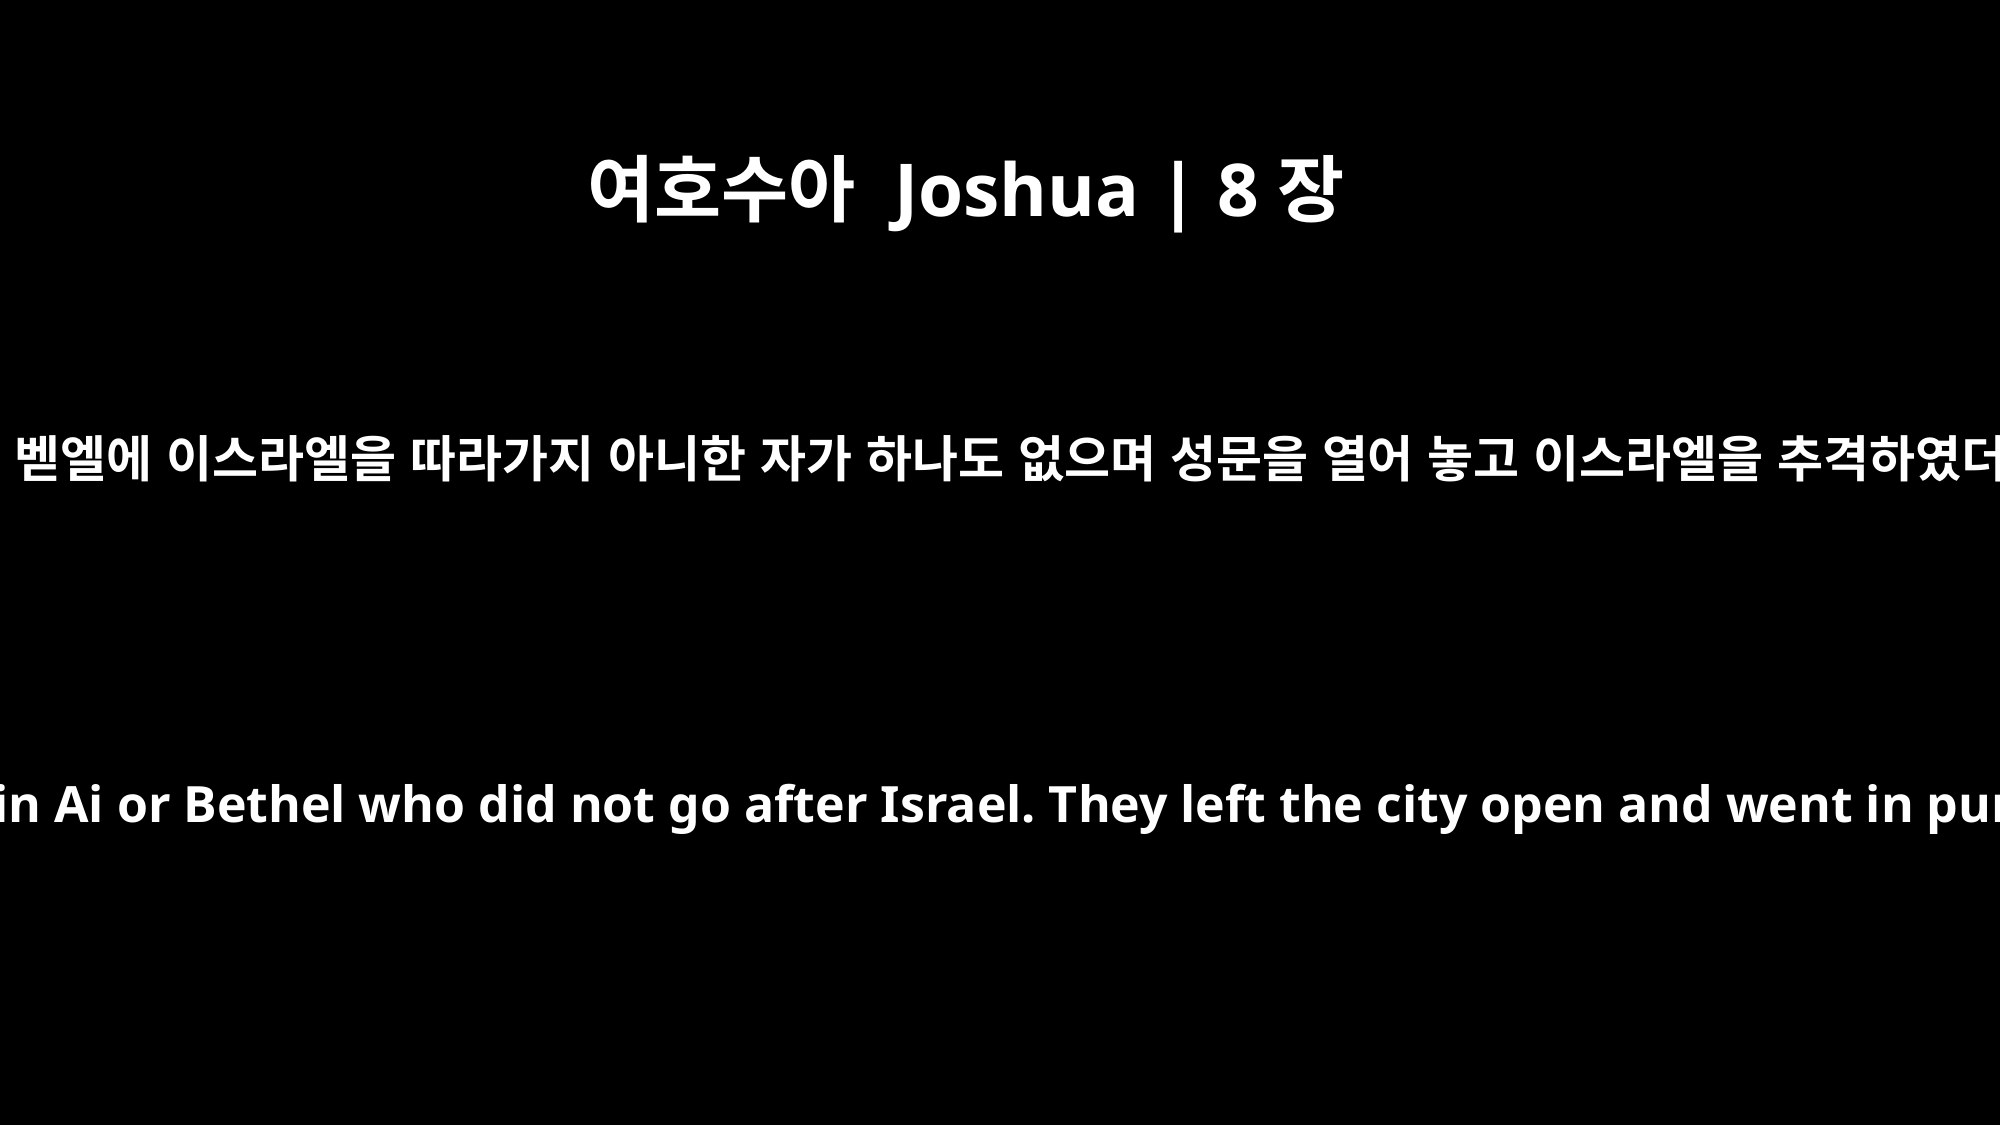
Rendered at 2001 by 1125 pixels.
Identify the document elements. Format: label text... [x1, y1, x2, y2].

text_box Not a man remained in Ai or Bethel who did not go after Israel. They left the city open and went in pursuit of Israel. [0, 764, 2000, 840]
text_box 17 아이와 벧엘에 이스라엘을 따라가지 아니한 자가 하나도 없으며 성문을 열어 놓고 이스라엘을 추격하였더라 [0, 359, 2000, 495]
text_box 여호수아 Joshua | 8장 [572, 136, 1360, 239]
